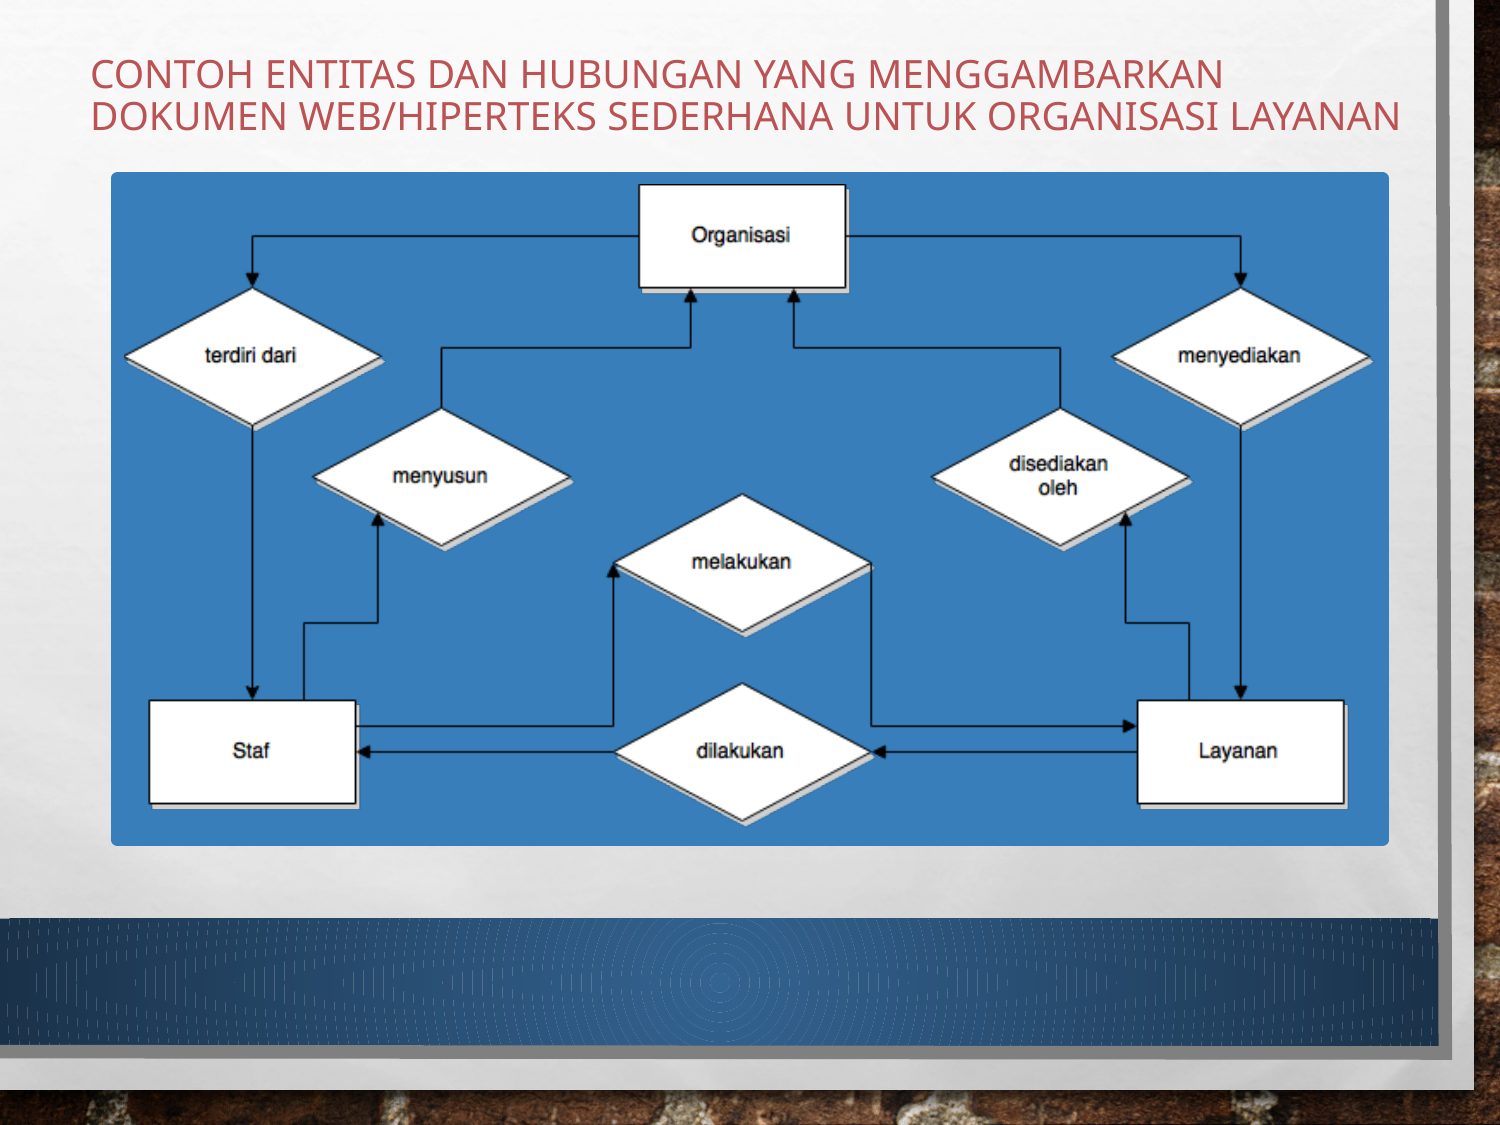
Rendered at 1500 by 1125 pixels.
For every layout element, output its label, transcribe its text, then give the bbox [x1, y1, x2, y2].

title Contoh entitas dan hubungan yang menggambarkan dokumen web/hiperteks sederhana untuk organisasi layanan [75, 45, 1425, 149]
picture [0, 0, 1500, 1125]
picture [123, 184, 1377, 834]
